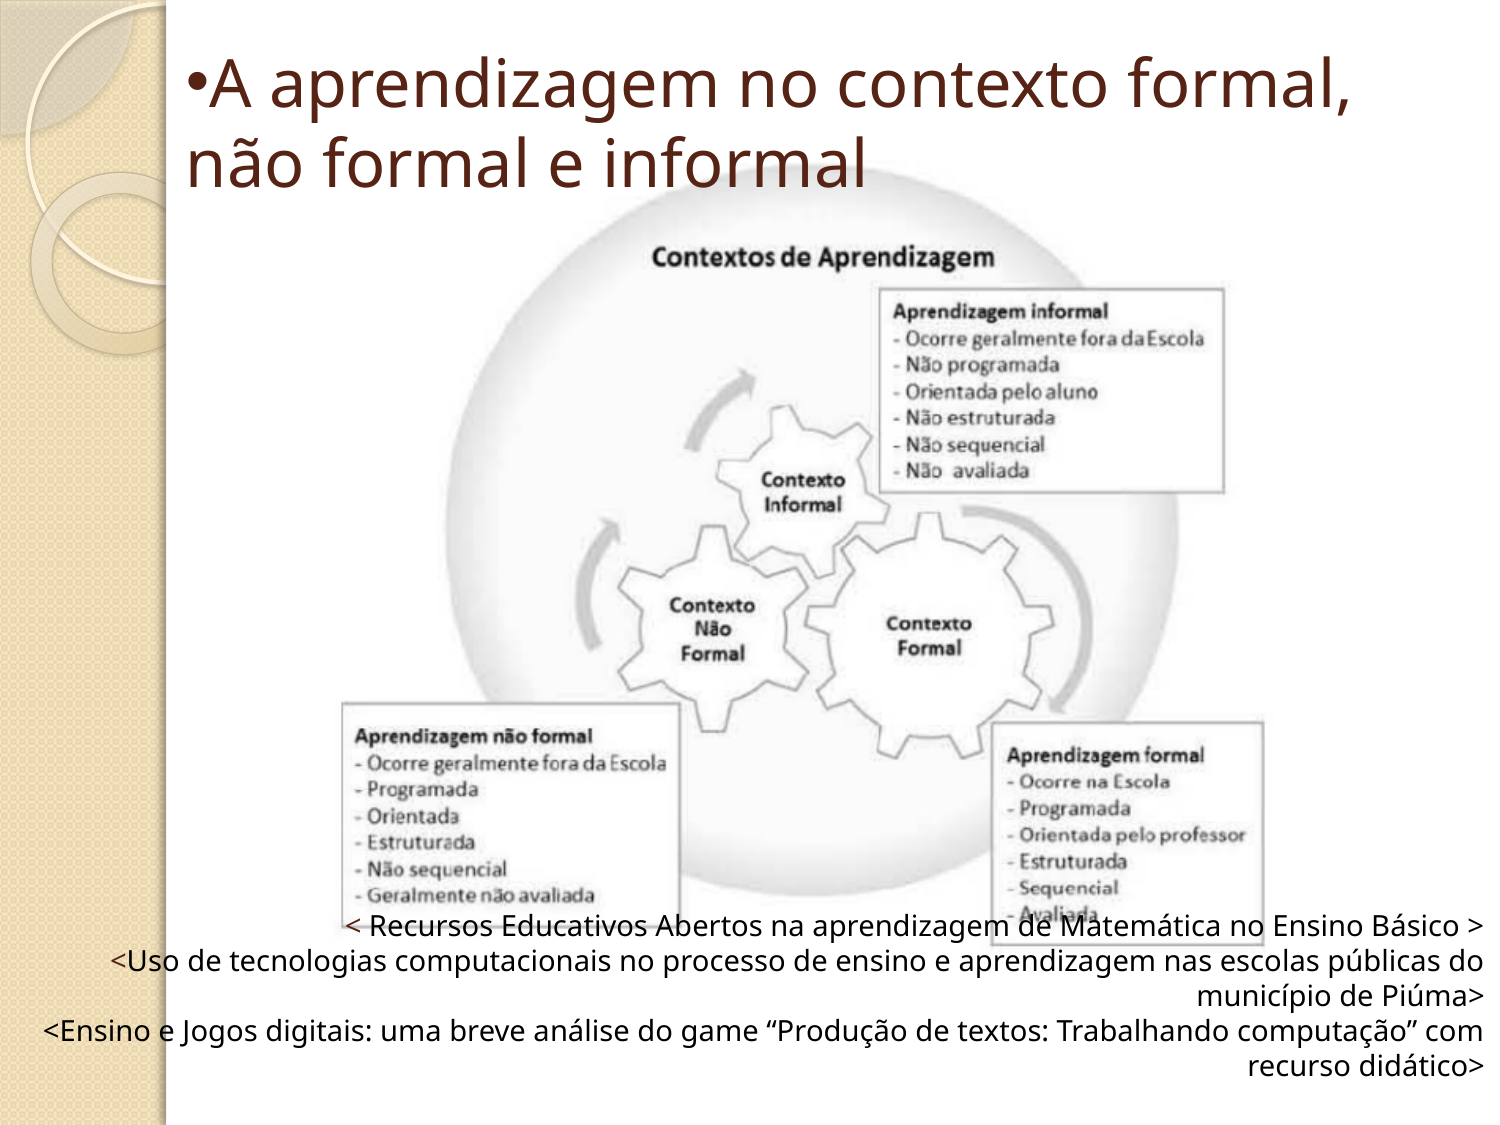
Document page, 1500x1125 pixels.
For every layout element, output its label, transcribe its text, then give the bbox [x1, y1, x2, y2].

text_box < Recursos Educativos Abertos na aprendizagem de Matemática no Ensino Básico > <Uso de tecnologias computacionais no processo de ensino e aprendizagem nas escolas públicas do município de Piúma> <Ensino e Jogos digitais: uma breve análise do game “Produção de textos: Trabalhando computação” com recurso didático> [0, 883, 1500, 1125]
picture [277, 148, 1381, 1000]
text_box A aprendizagem no contexto formal, não formal e informal [171, 0, 1387, 242]
